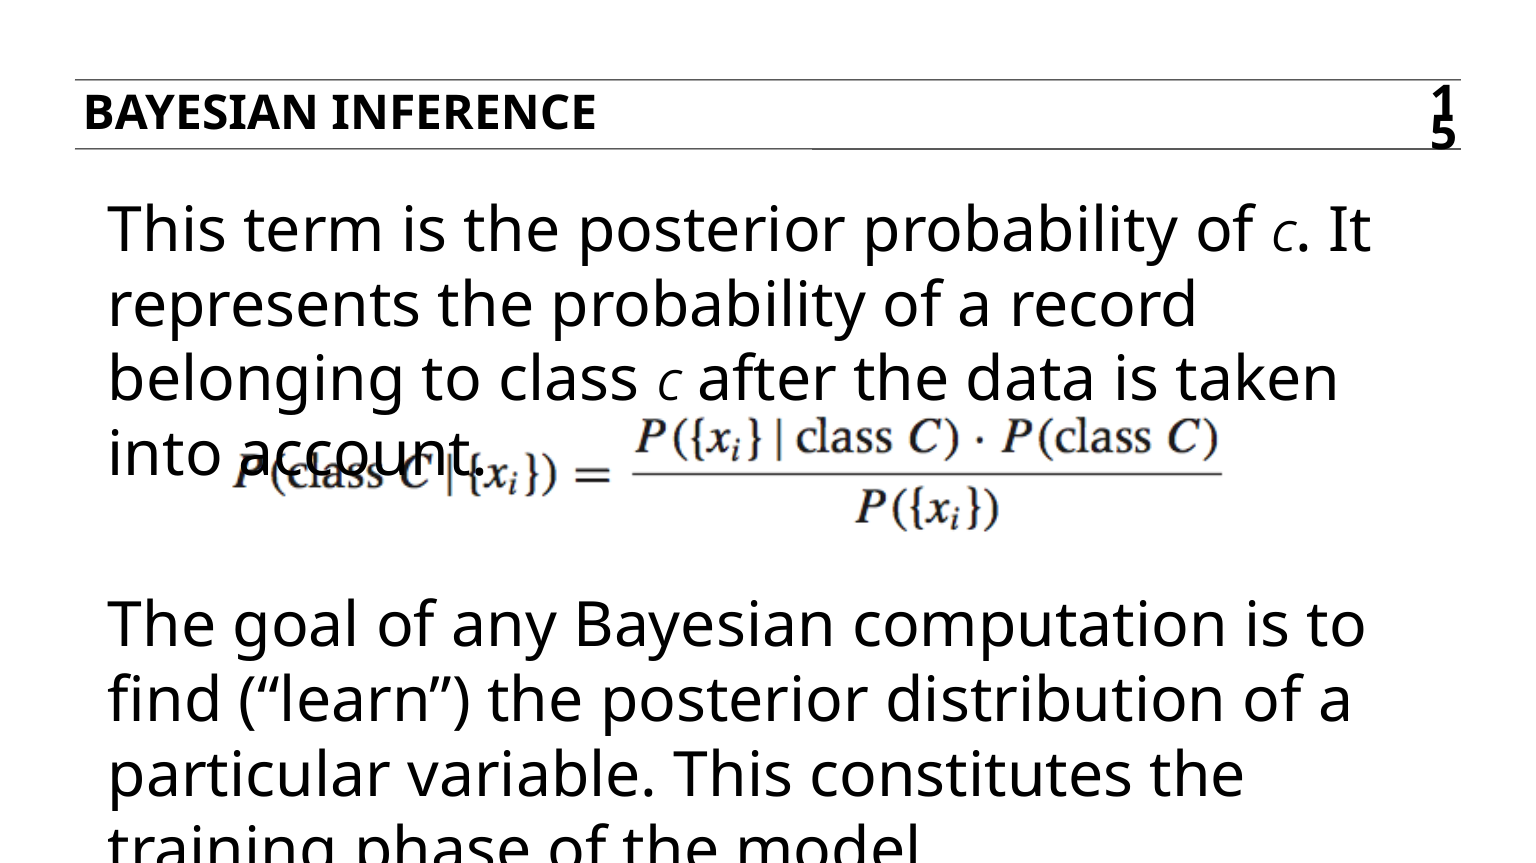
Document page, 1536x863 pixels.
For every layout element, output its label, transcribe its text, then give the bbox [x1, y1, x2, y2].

slide_number 15 [1419, 86, 1461, 138]
picture [180, 330, 1284, 619]
list Bayesian inference [67, 81, 1118, 132]
text_box This term is the posterior probability of C. It represents the probability of a record belonging to class C after the data is taken into account. [92, 181, 1468, 496]
text_box The goal of any Bayesian computation is to find (“learn”) the posterior distribution of a particular variable. This constitutes the training phase of the model. [92, 577, 1468, 863]
